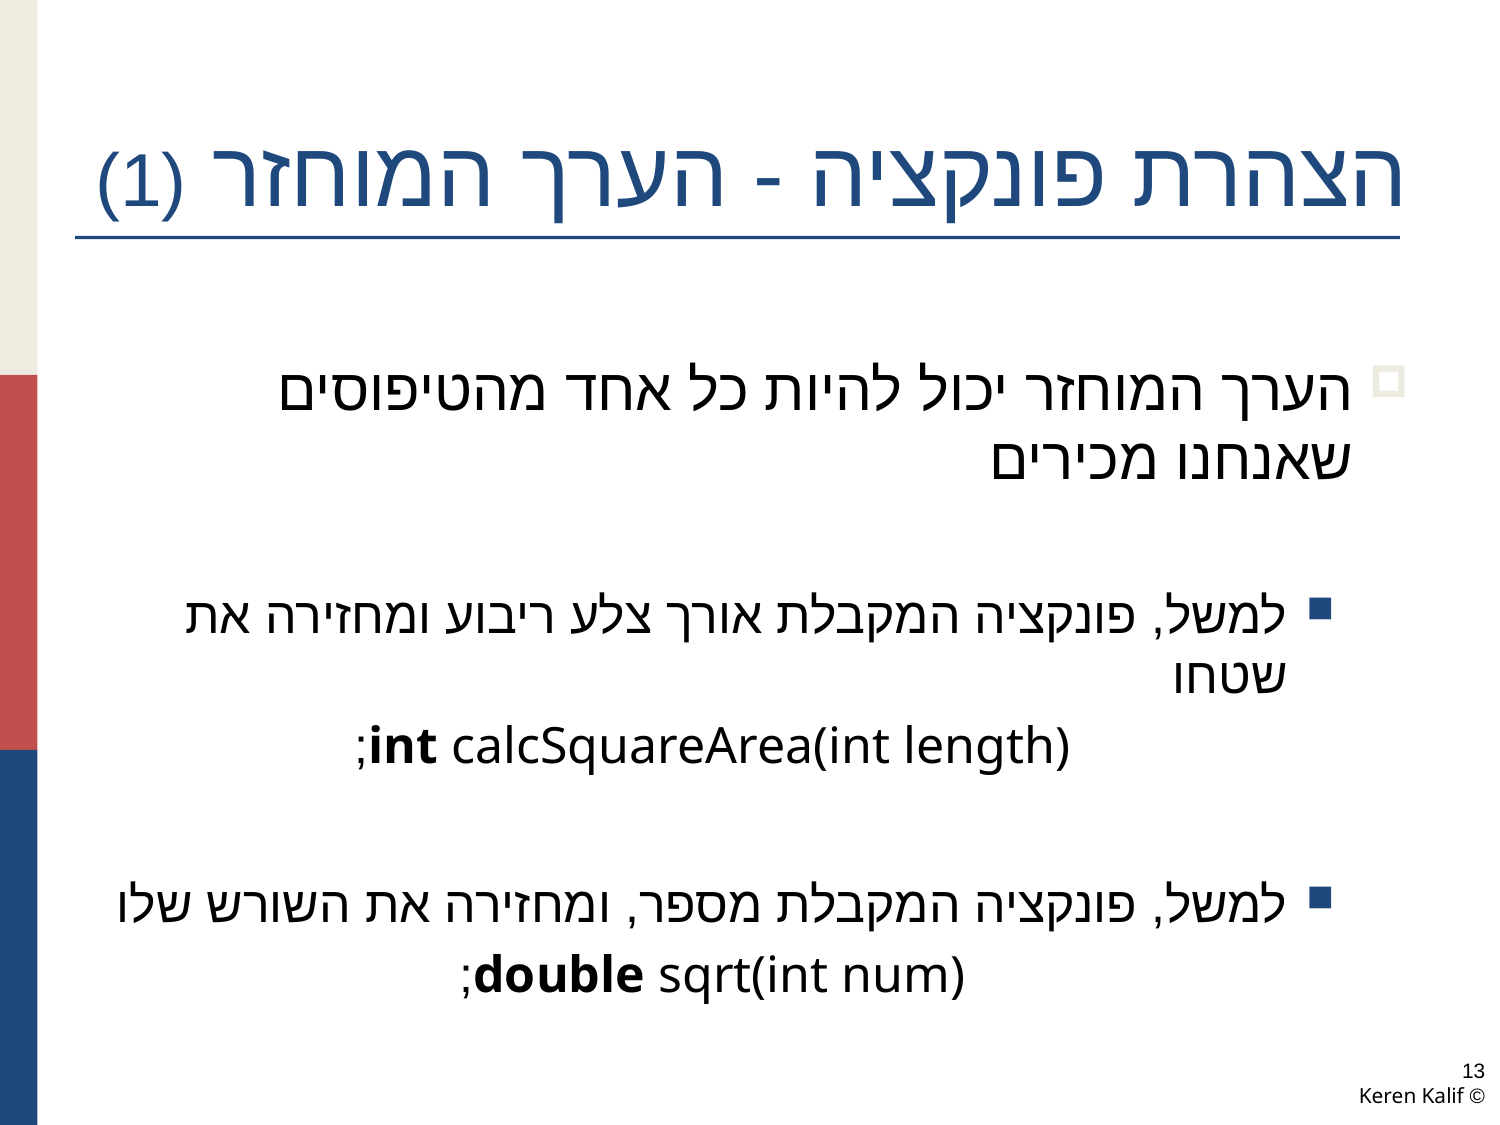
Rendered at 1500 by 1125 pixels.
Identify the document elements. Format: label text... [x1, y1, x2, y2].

title הצהרת פונקציה - הערך המוחזר (1) [74, 45, 1426, 233]
list הערך המוחזר יכול להיות כל אחד מהטיפוסים שאנחנו מכירים למשל, פונקציה המקבלת אורך צלע ריבוע ומחזירה את שטחו int calcSquareArea(int length); למשל, פונקציה המקבלת מספר, ומחזירה את השורש שלו double sqrt(int num); [74, 262, 1426, 1088]
slide_number 13 © Keren Kalif [1149, 1049, 1500, 1125]
